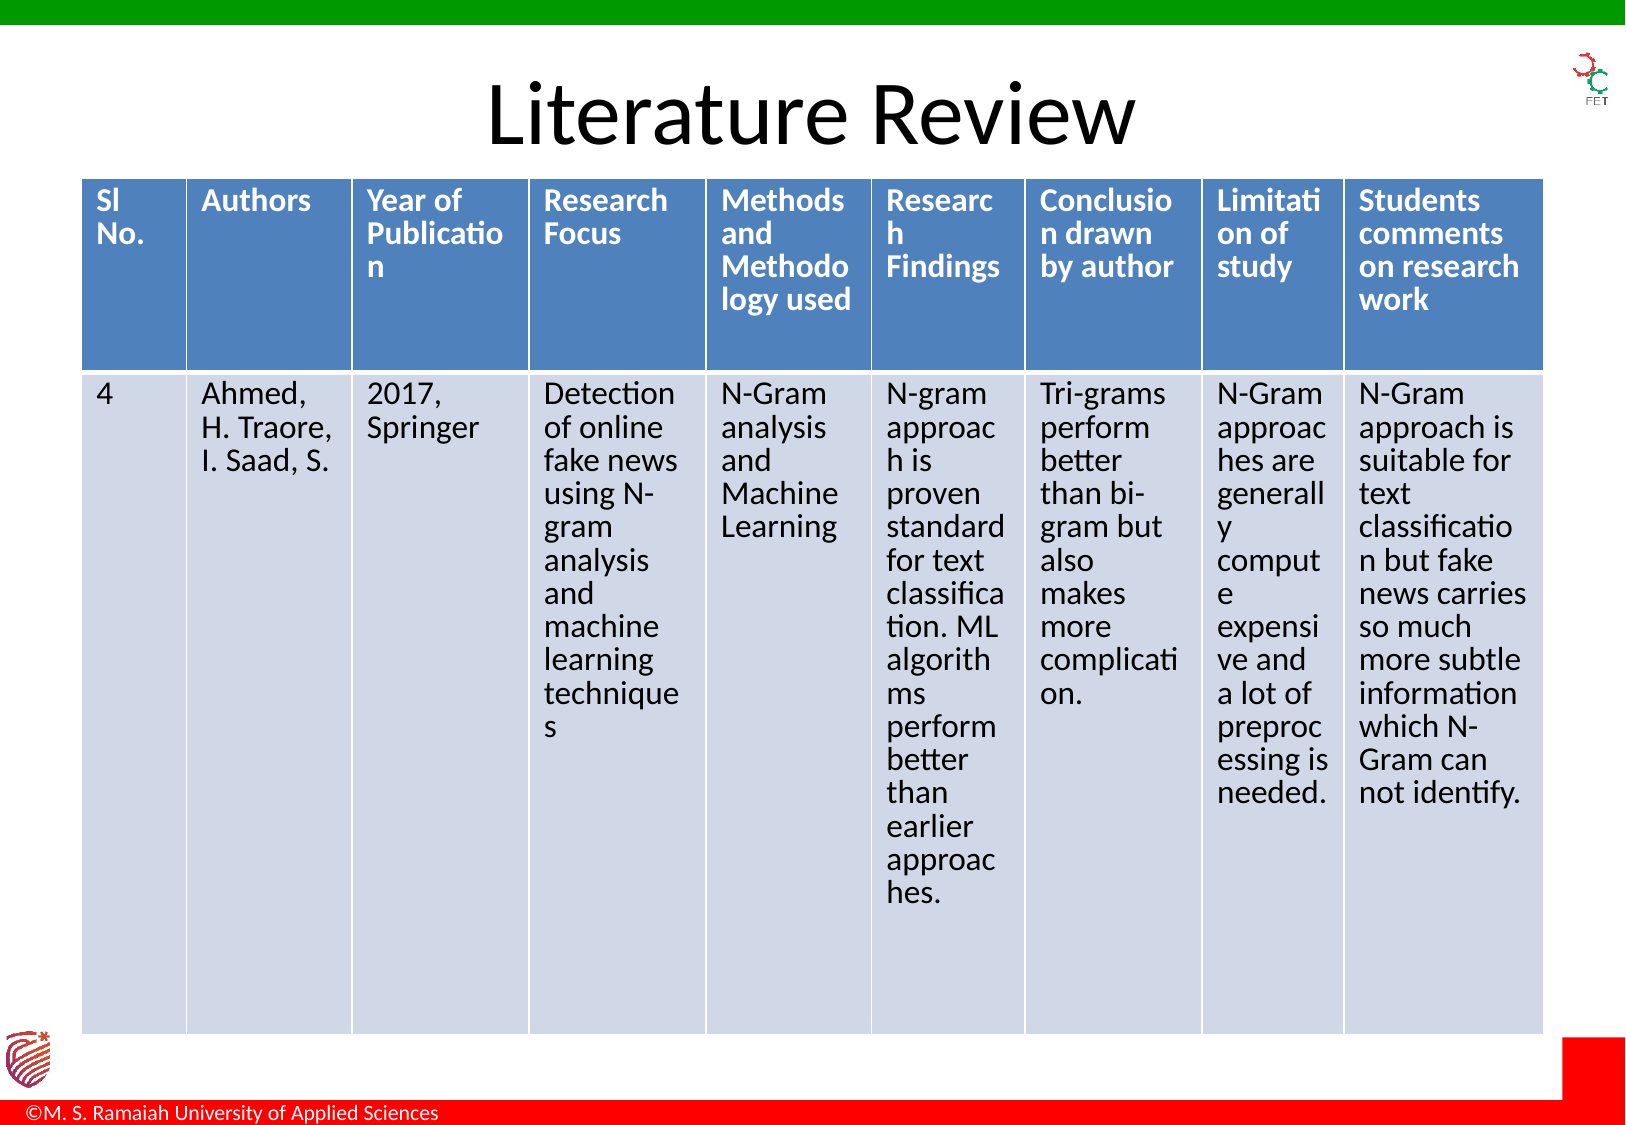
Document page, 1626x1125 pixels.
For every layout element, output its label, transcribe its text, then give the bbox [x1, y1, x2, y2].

table_cell N-Gram approach is suitable for text classification but fake news carries so much more subtle information which N-Gram can not identify. [1345, 375, 1543, 1034]
table_header Limitation of study [1203, 179, 1343, 370]
table_header Research Findings [872, 179, 1024, 370]
table_cell Detection of online fake news using N-gram analysis and machine learning techniques [530, 375, 705, 1034]
table_header Year of Publication [353, 179, 528, 370]
table_header Conclusion drawn by author [1026, 179, 1201, 370]
table_cell 2017, Springer [353, 375, 528, 1034]
table_cell N-Gram approaches are generally compute expensive and a lot of preprocessing is needed. [1203, 375, 1343, 1034]
table_header Sl No. [82, 179, 186, 370]
picture [1558, 33, 1623, 124]
table_header Students comments on research work [1345, 179, 1543, 370]
table_cell Tri-grams perform better than bi-gram but also makes more complication. [1026, 375, 1201, 1034]
table_cell N-gram approach is proven standard for text classification. ML algorithms perform better than earlier approaches. [872, 375, 1024, 1034]
table_header Methods and Methodology used [707, 179, 871, 370]
table_header Research Focus [530, 179, 705, 370]
picture [6, 1031, 50, 1088]
table_cell N-Gram analysis and Machine Learning [707, 375, 871, 1034]
title Literature Review [81, 45, 1544, 178]
table_header Authors [187, 179, 351, 370]
table_cell 4 [82, 375, 186, 1034]
table_cell Ahmed, H. Traore, I. Saad, S. [187, 375, 351, 1034]
